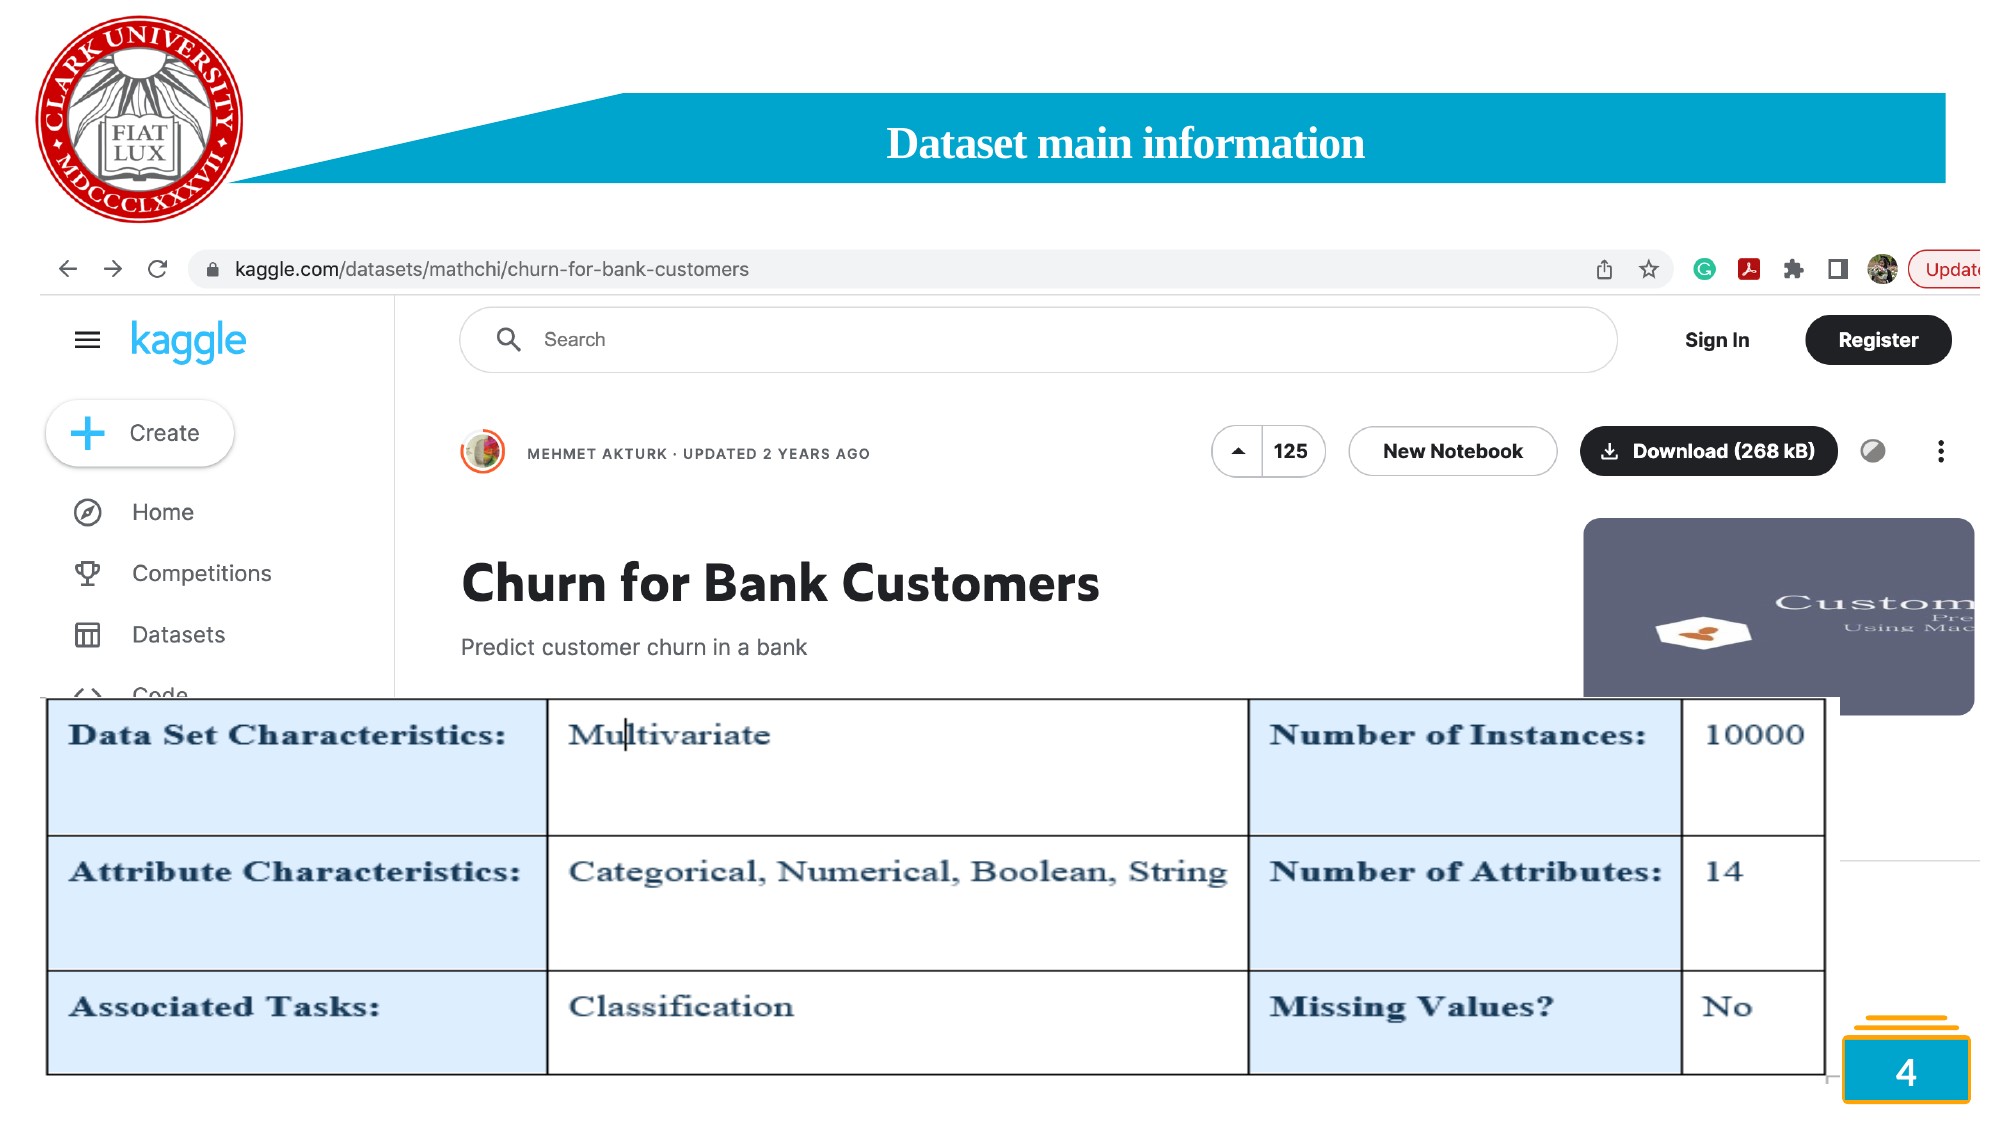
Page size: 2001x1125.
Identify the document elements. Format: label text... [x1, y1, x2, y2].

text_box 4 [1844, 1039, 1969, 1101]
text_box [1842, 1035, 1971, 1105]
picture [1344, 138, 1350, 157]
picture [978, 138, 992, 157]
picture [1311, 138, 1316, 157]
picture [1076, 137, 1093, 158]
text_box [1865, 1015, 1948, 1021]
picture [1195, 137, 1213, 158]
picture [1120, 137, 1130, 157]
picture [1259, 137, 1268, 157]
picture [1273, 137, 1290, 158]
picture [1321, 137, 1339, 158]
picture [1111, 138, 1117, 157]
picture [891, 129, 916, 158]
picture [1246, 137, 1256, 157]
picture [1041, 138, 1046, 157]
picture [1353, 137, 1362, 157]
picture [1049, 137, 1059, 157]
picture [995, 137, 1012, 158]
picture [1146, 138, 1151, 157]
picture [1180, 126, 1194, 157]
picture [1158, 138, 1163, 157]
picture [1062, 137, 1071, 157]
picture [0, 0, 1981, 1085]
picture [1219, 138, 1226, 157]
picture [942, 133, 954, 158]
picture [1100, 138, 1105, 157]
picture [1166, 137, 1176, 157]
picture [1237, 138, 1243, 157]
text_box [1853, 1025, 1960, 1031]
picture [1014, 133, 1027, 158]
picture [1294, 133, 1307, 158]
picture [957, 137, 974, 158]
picture [920, 137, 938, 158]
